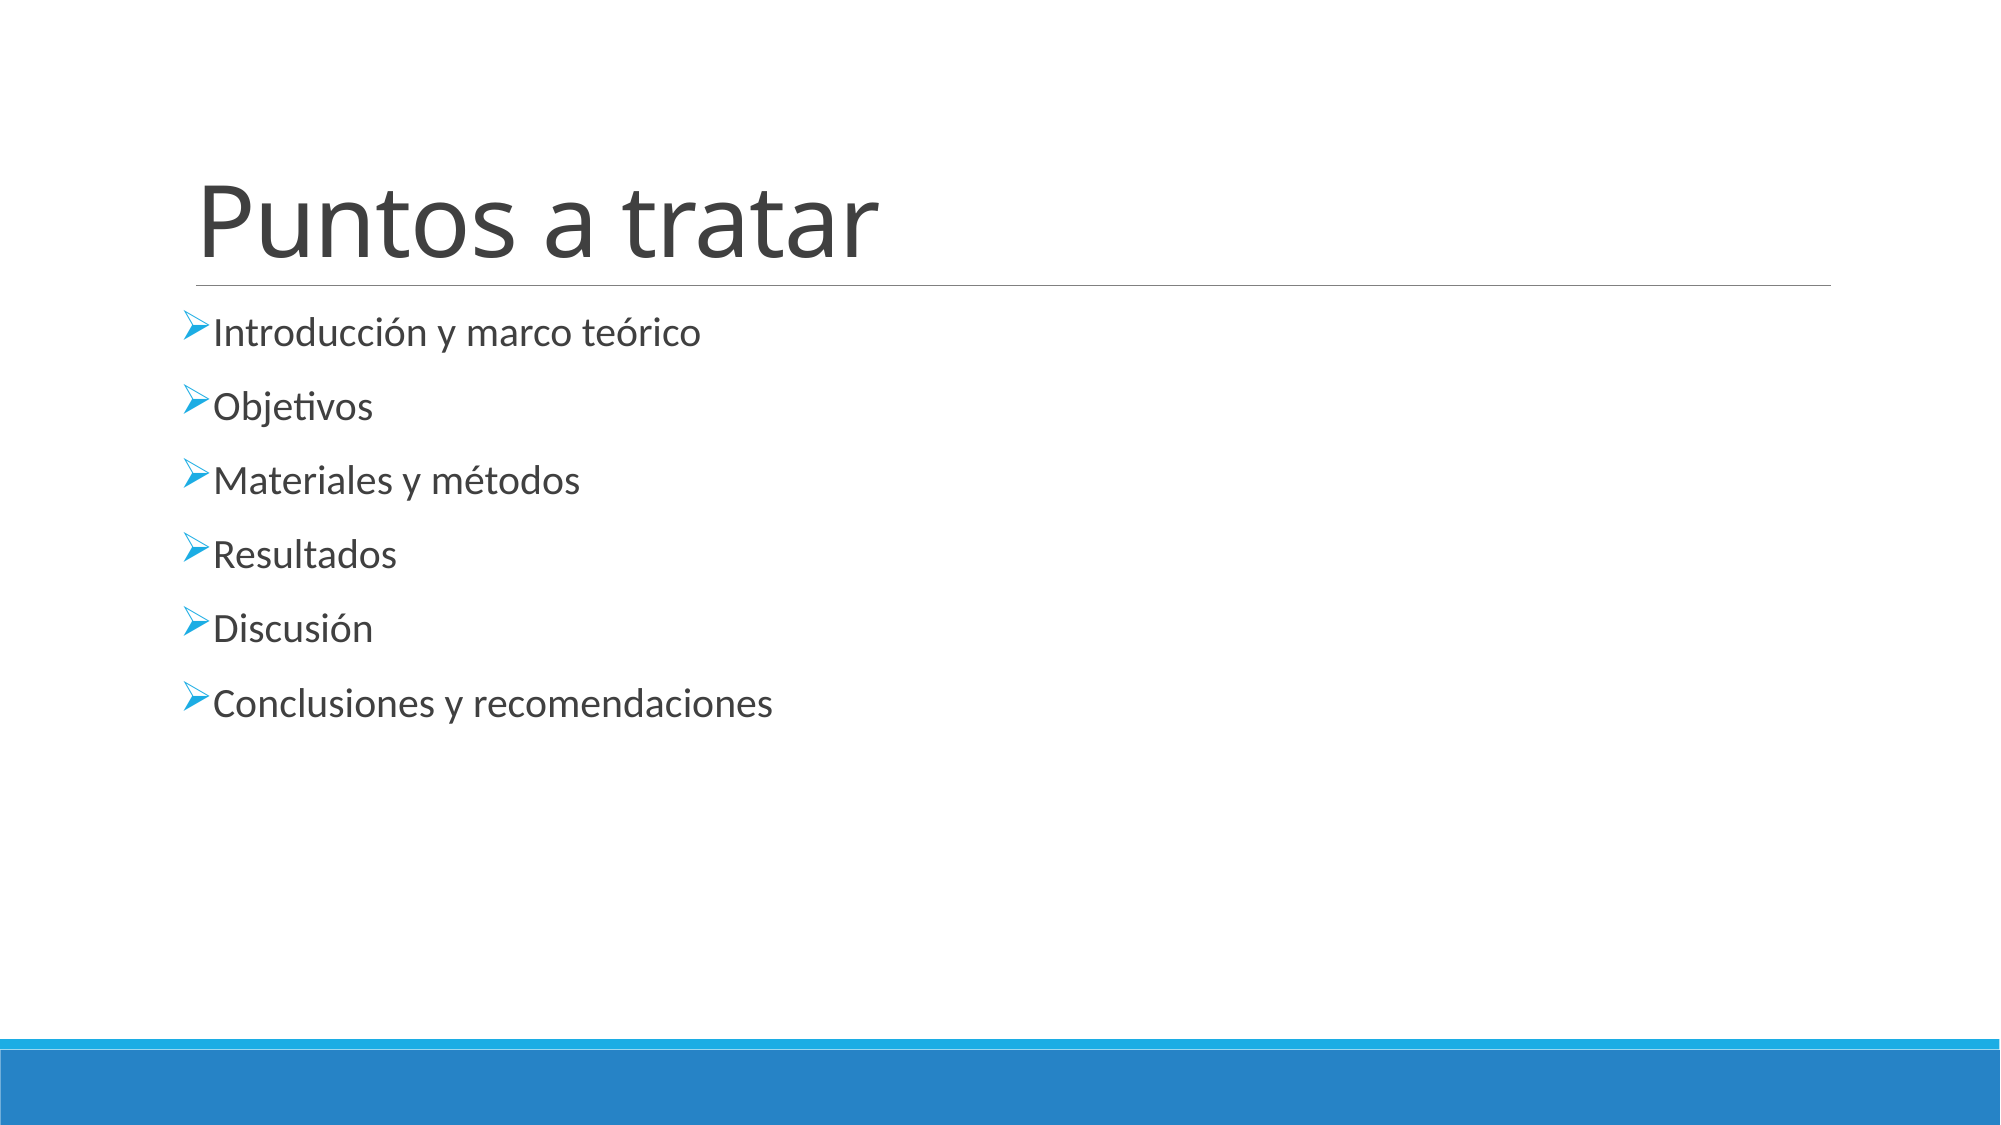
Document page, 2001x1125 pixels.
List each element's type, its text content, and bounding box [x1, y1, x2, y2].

title Puntos a tratar [180, 47, 1830, 285]
list Introducción y marco teórico Objetivos Materiales y métodos Resultados Discusión Conclusiones y recomendaciones [180, 302, 1830, 963]
